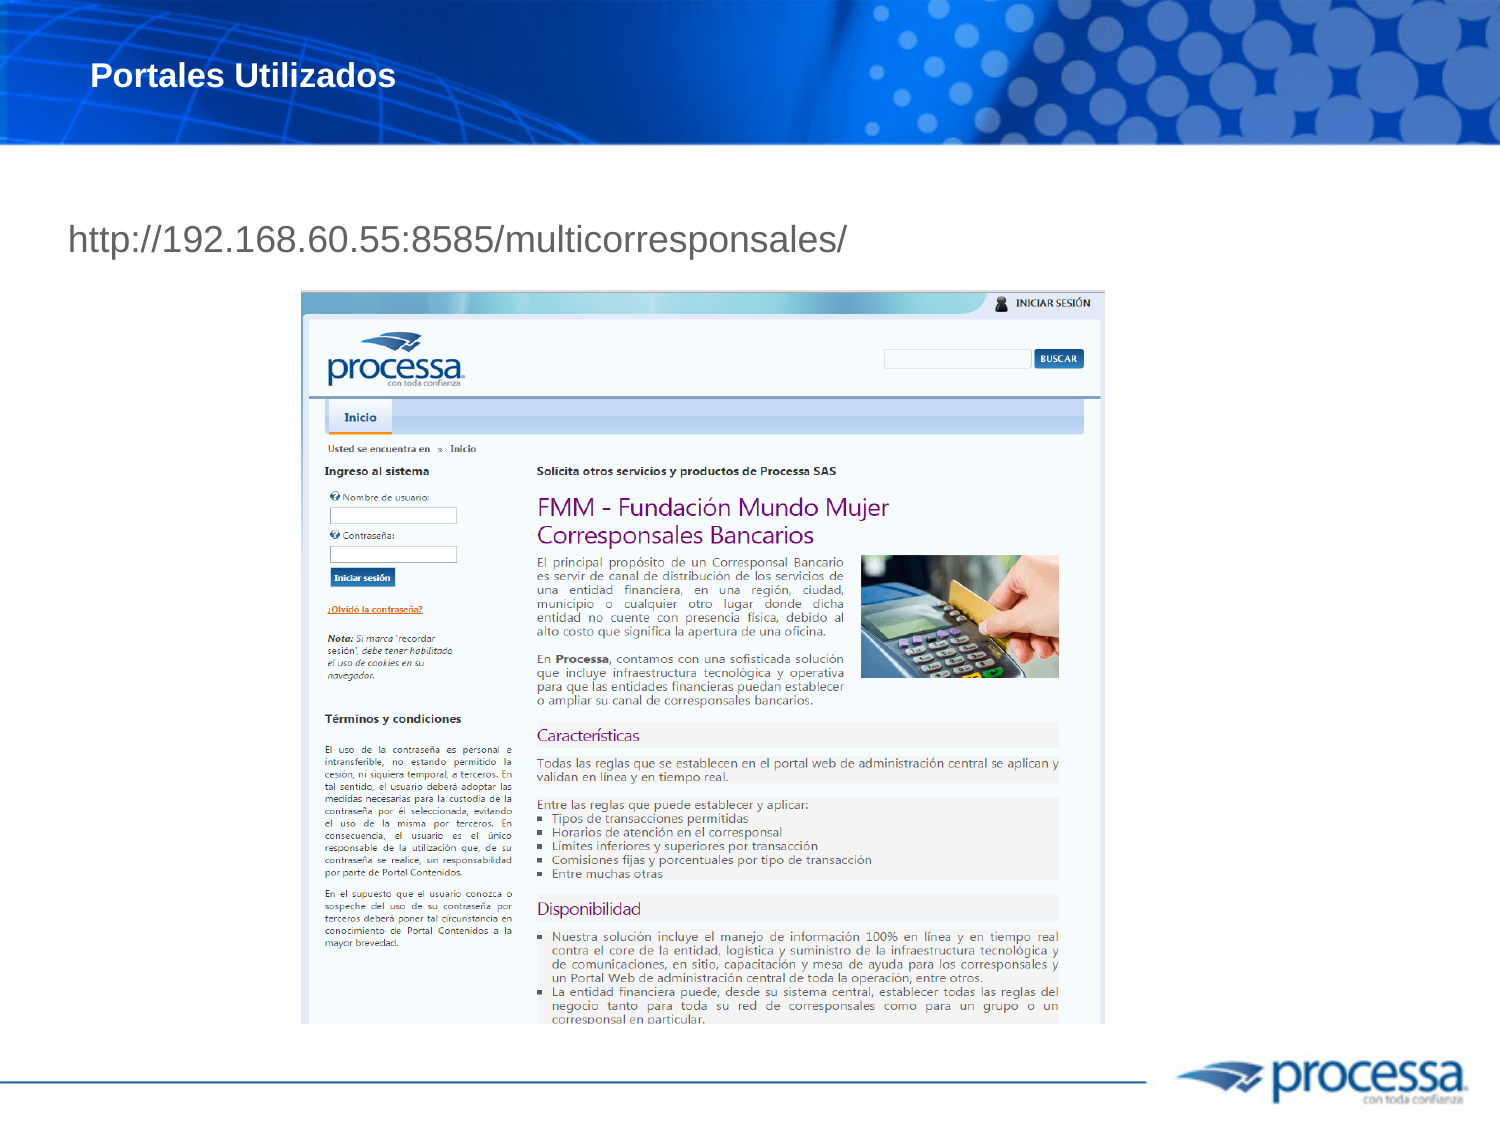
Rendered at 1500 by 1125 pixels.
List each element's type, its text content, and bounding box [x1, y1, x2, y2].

title Portales Utilizados [75, 45, 1425, 102]
picture [0, 0, 1500, 1125]
text_box http://192.168.60.55:8585/multicorresponsales/ [53, 208, 1436, 268]
